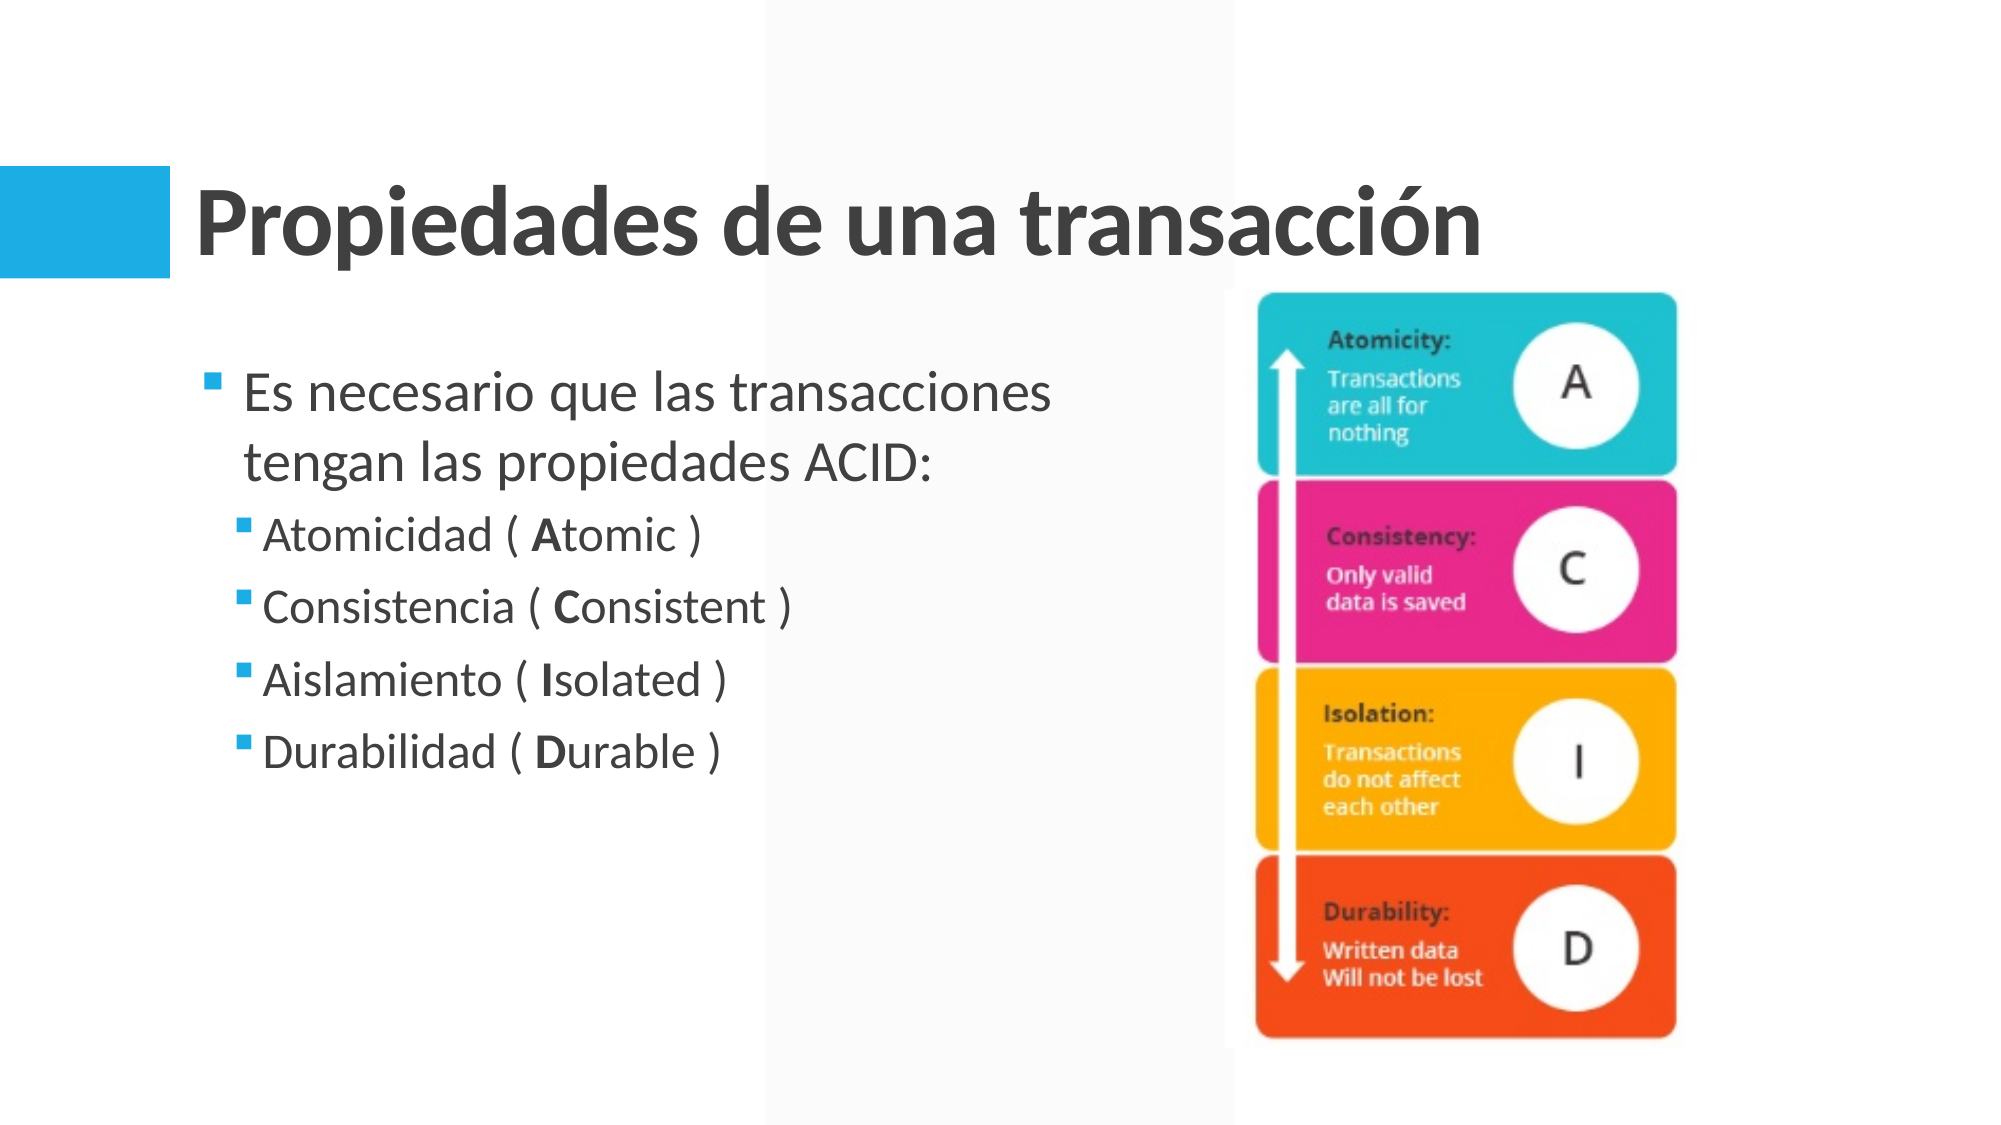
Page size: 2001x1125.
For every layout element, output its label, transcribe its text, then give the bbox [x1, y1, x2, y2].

list Es necesario que las transacciones tengan las propiedades ACID: Atomicidad ( Atomic ) Consistencia ( Consistent ) Aislamiento ( Isolated ) Durabilidad ( Durable ) [199, 345, 1063, 963]
title Propiedades de una transacción [180, 47, 1830, 285]
picture [1223, 288, 1749, 1049]
